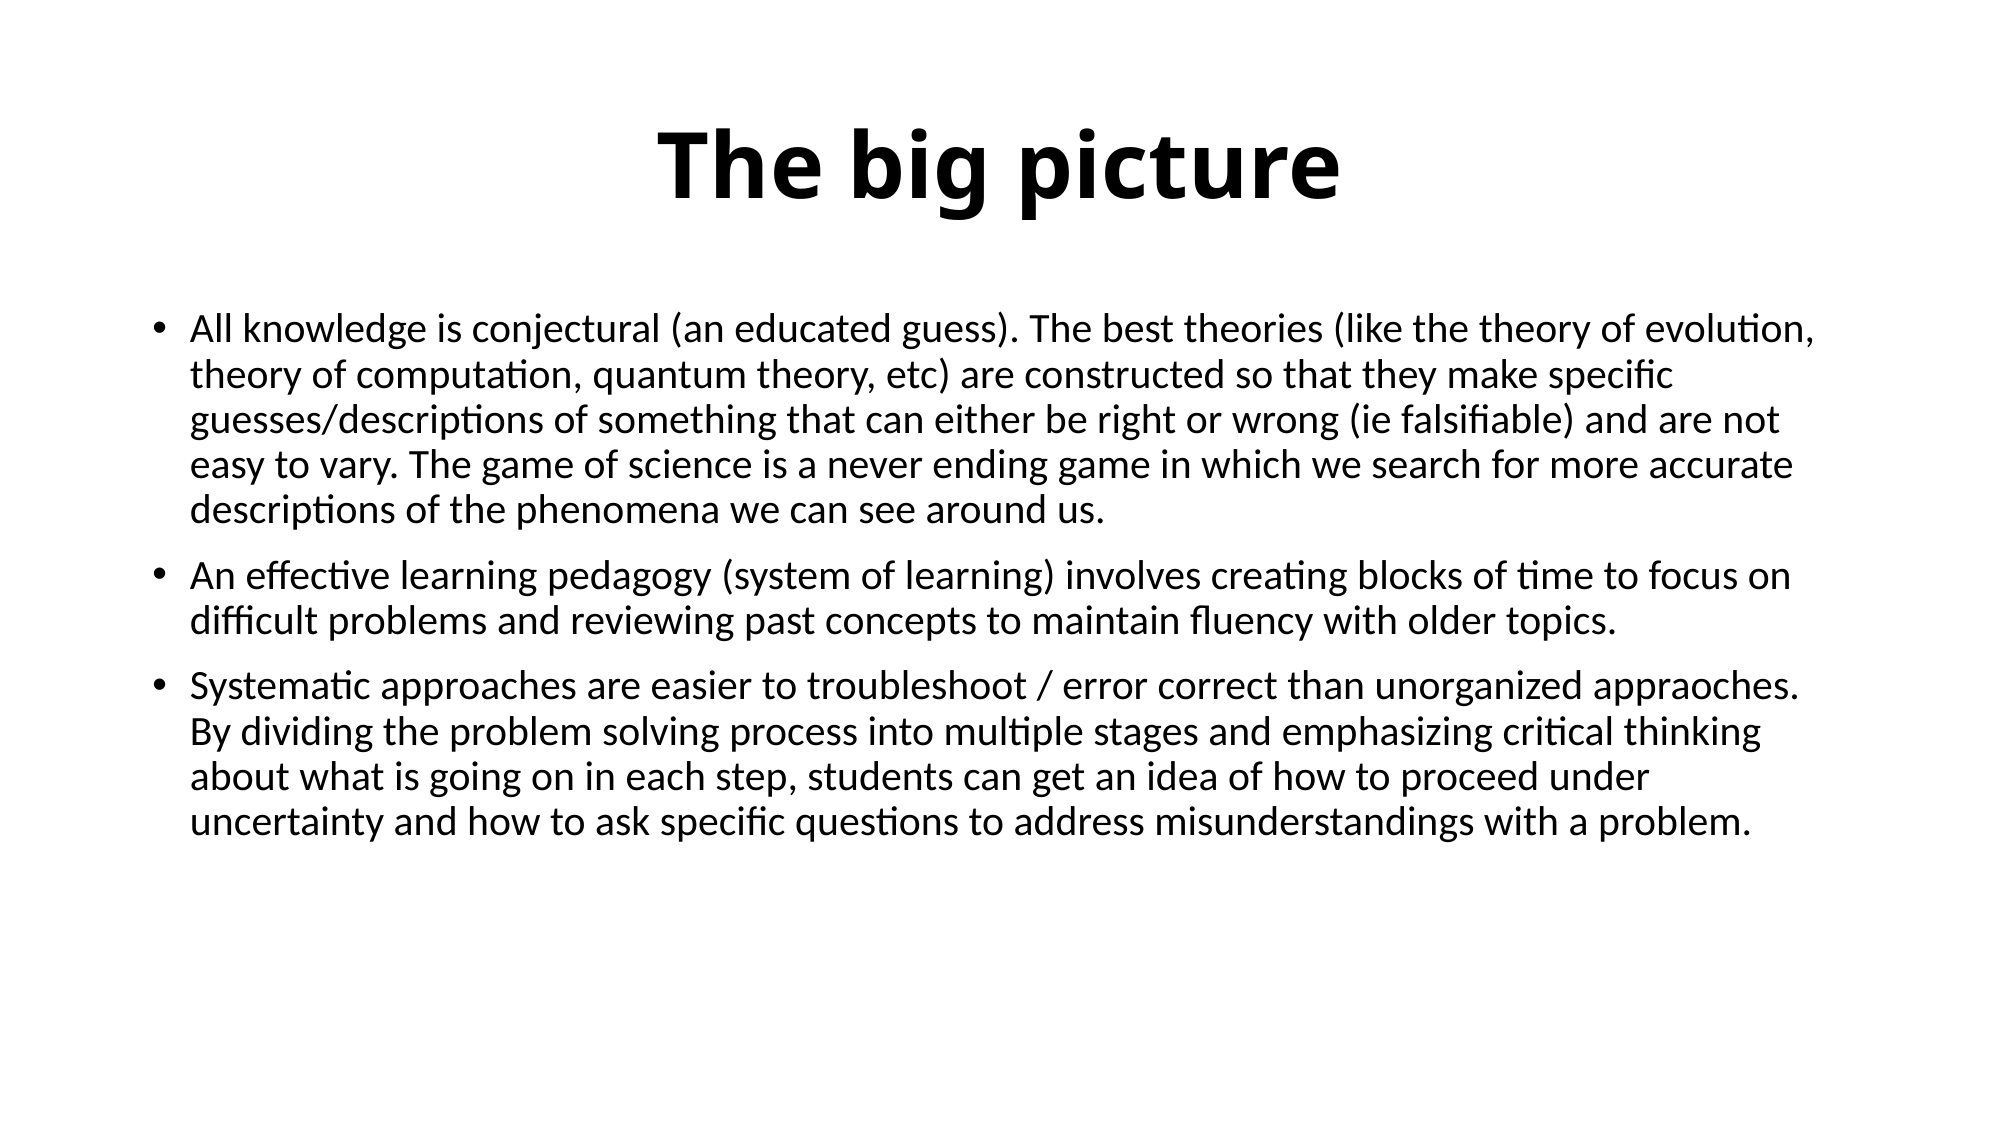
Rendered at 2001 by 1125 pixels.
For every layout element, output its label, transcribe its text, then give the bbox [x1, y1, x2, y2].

title The big picture [137, 59, 1863, 278]
list All knowledge is conjectural (an educated guess). The best theories (like the theory of evolution, theory of computation, quantum theory, etc) are constructed so that they make specific guesses/descriptions of something that can either be right or wrong (ie falsifiable) and are not easy to vary. The game of science is a never ending game in which we search for more accurate descriptions of the phenomena we can see around us. An effective learning pedagogy (system of learning) involves creating blocks of time to focus on difficult problems and reviewing past concepts to maintain fluency with older topics. Systematic approaches are easier to troubleshoot / error correct than unorganized appraoches. By dividing the problem solving process into multiple stages and emphasizing critical thinking about what is going on in each step, students can get an idea of how to proceed under uncertainty and how to ask specific questions to address misunderstandings with a problem. [137, 299, 1863, 1014]
